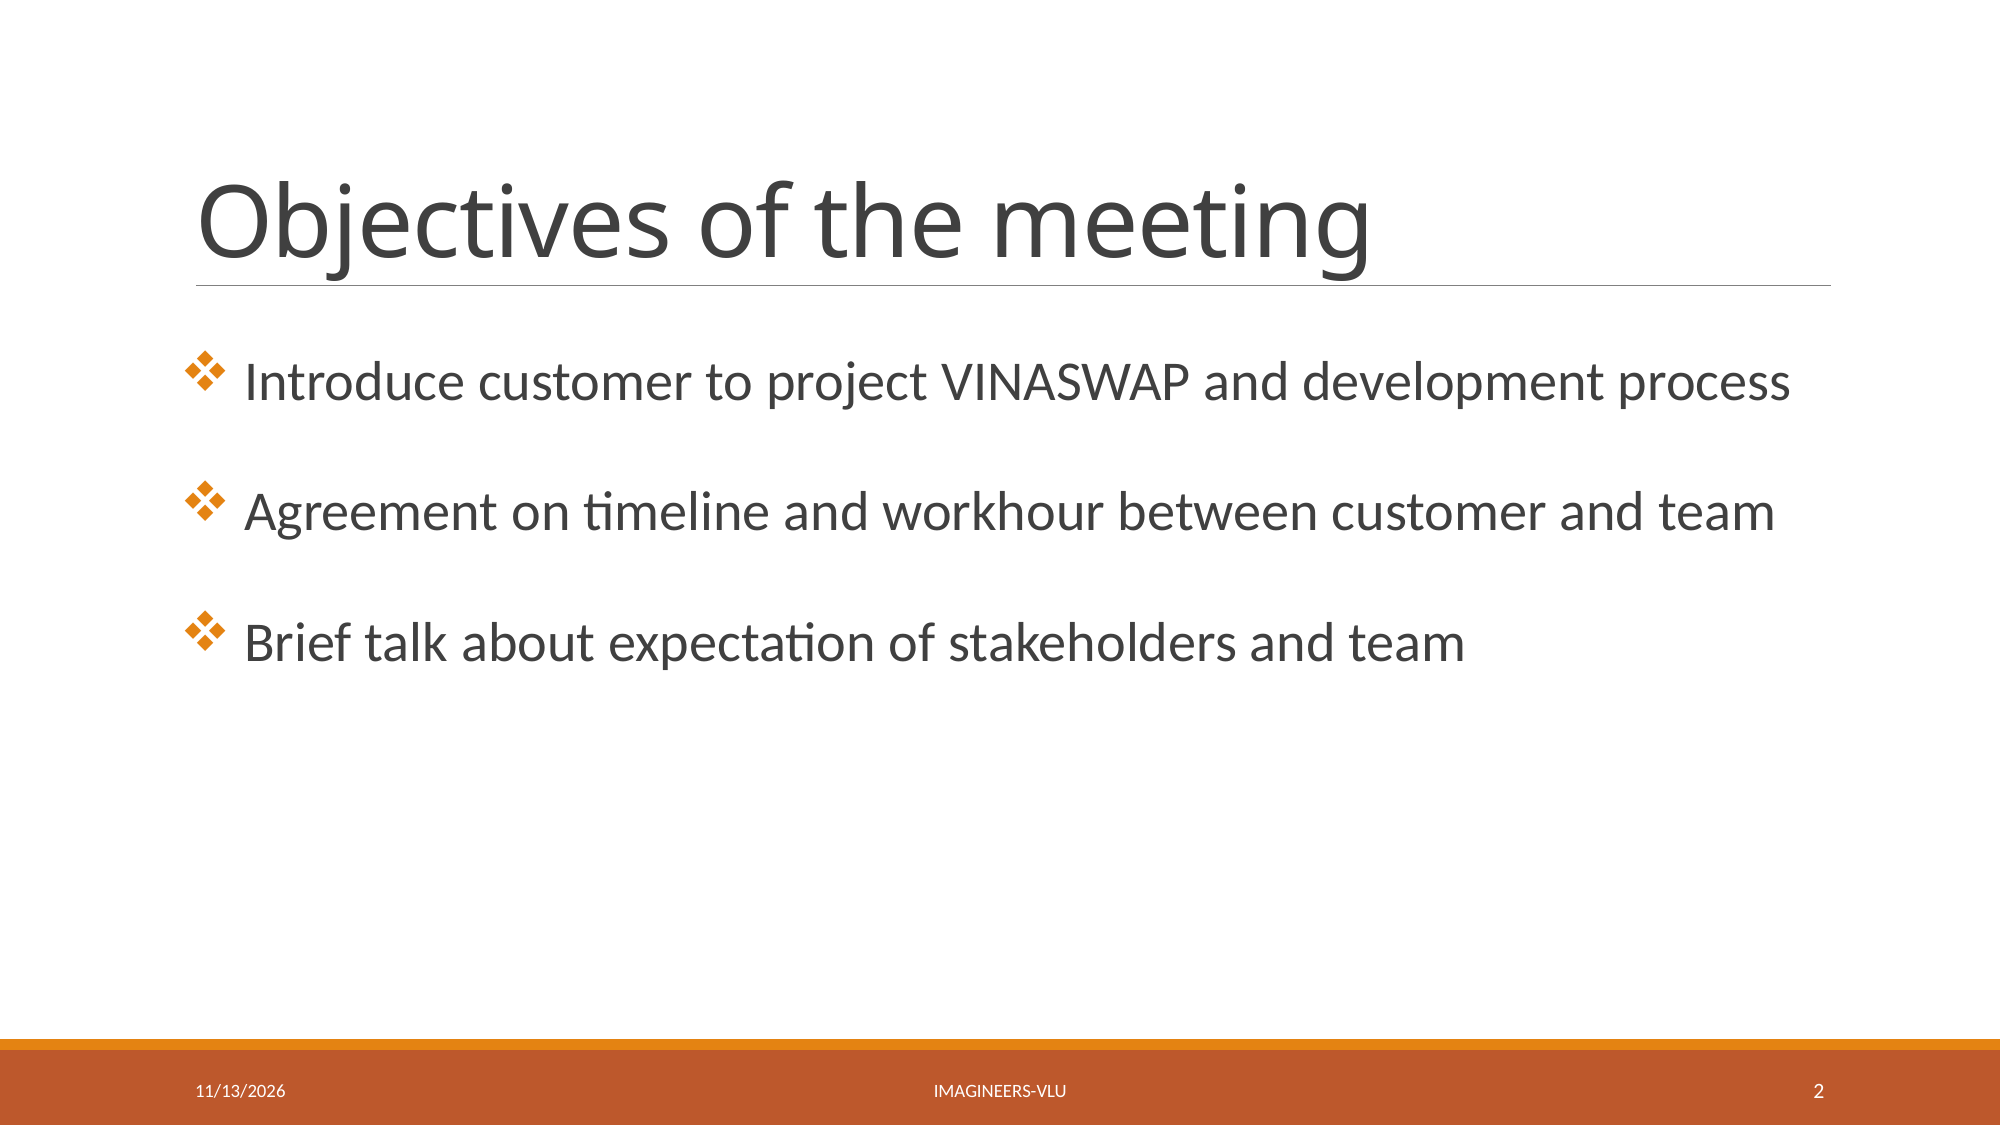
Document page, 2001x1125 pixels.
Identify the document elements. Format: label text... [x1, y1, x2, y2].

list Introduce customer to project VINASWAP and development process Agreement on timeline and workhour between customer and team Brief talk about expectation of stakeholders and team [180, 302, 1830, 963]
title Objectives of the meeting [180, 47, 1830, 285]
slide_number 2 [1624, 1059, 1840, 1120]
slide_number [180, 1059, 586, 1120]
footer Imagineers-VLU [604, 1059, 1396, 1120]
